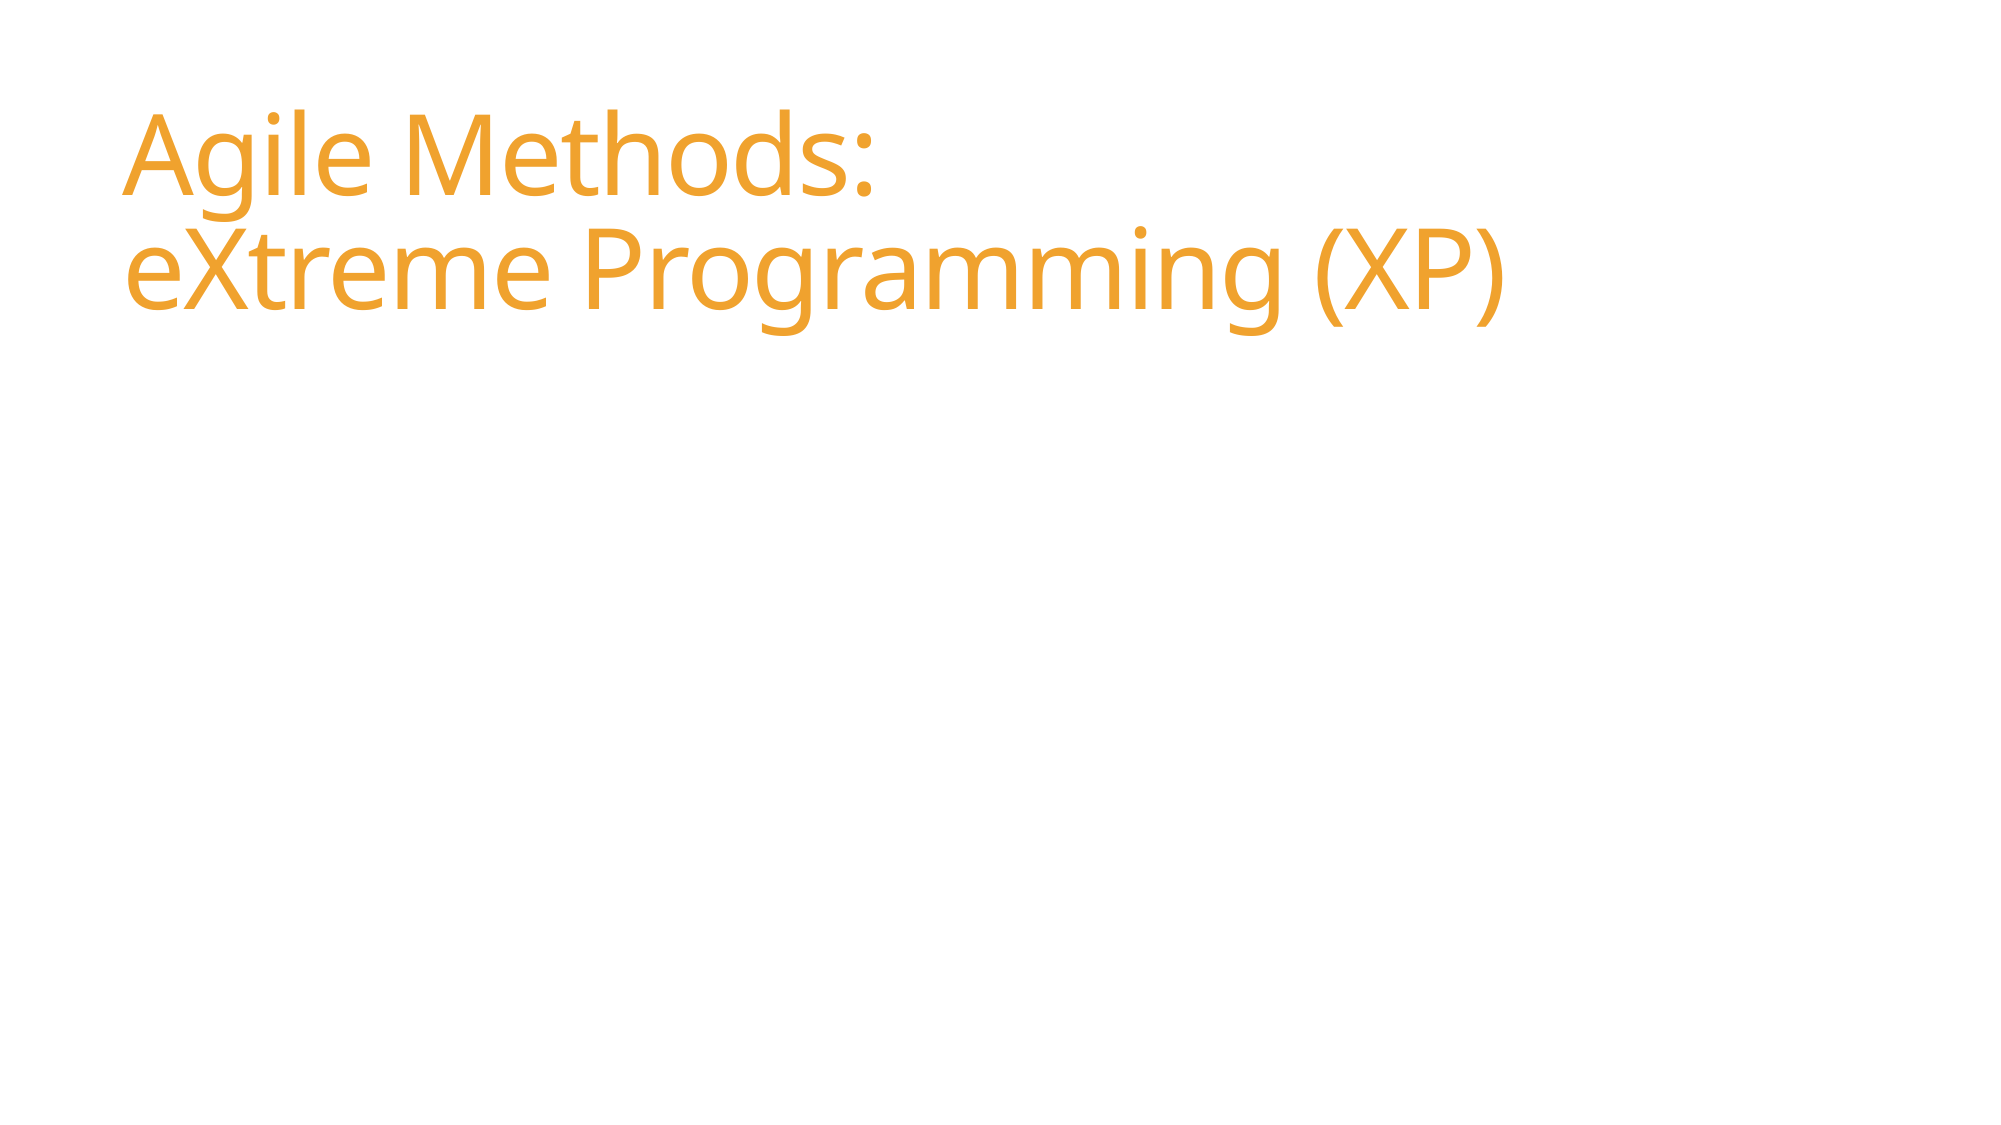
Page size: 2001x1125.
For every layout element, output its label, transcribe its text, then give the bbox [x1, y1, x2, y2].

title Agile Methods: eXtreme Programming (XP) [107, 81, 1875, 354]
